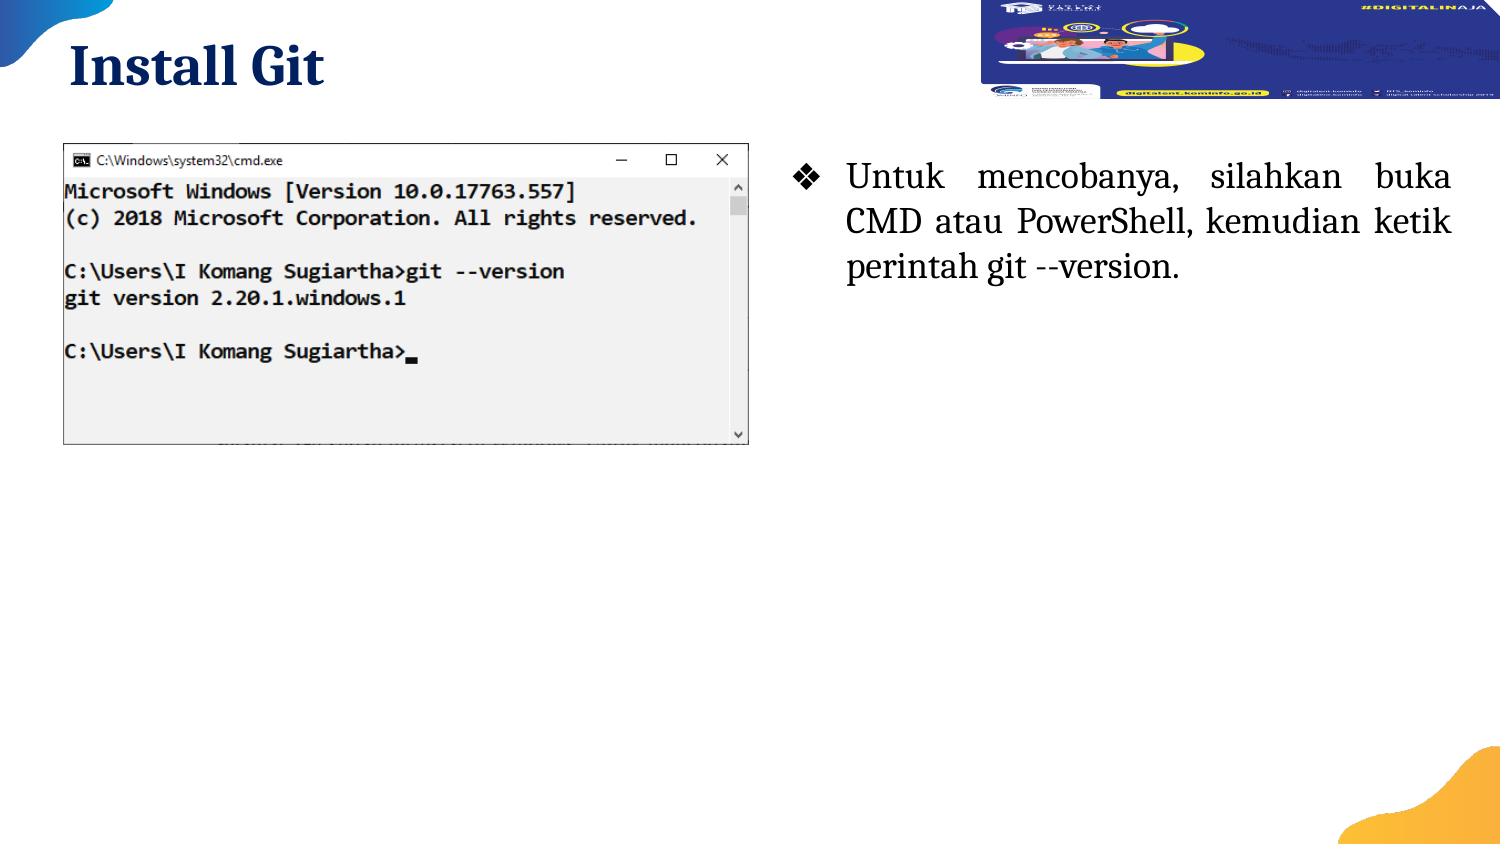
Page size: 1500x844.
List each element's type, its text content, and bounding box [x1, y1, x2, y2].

picture [0, 0, 115, 73]
picture [980, 0, 1500, 100]
picture [63, 143, 749, 446]
text_box Untuk mencobanya, silahkan buka CMD atau PowerShell, kemudian ketik perintah git --version. [774, 143, 1468, 844]
text_box Install Git [54, 19, 977, 105]
text_box [54, 143, 774, 789]
picture [1335, 738, 1500, 844]
